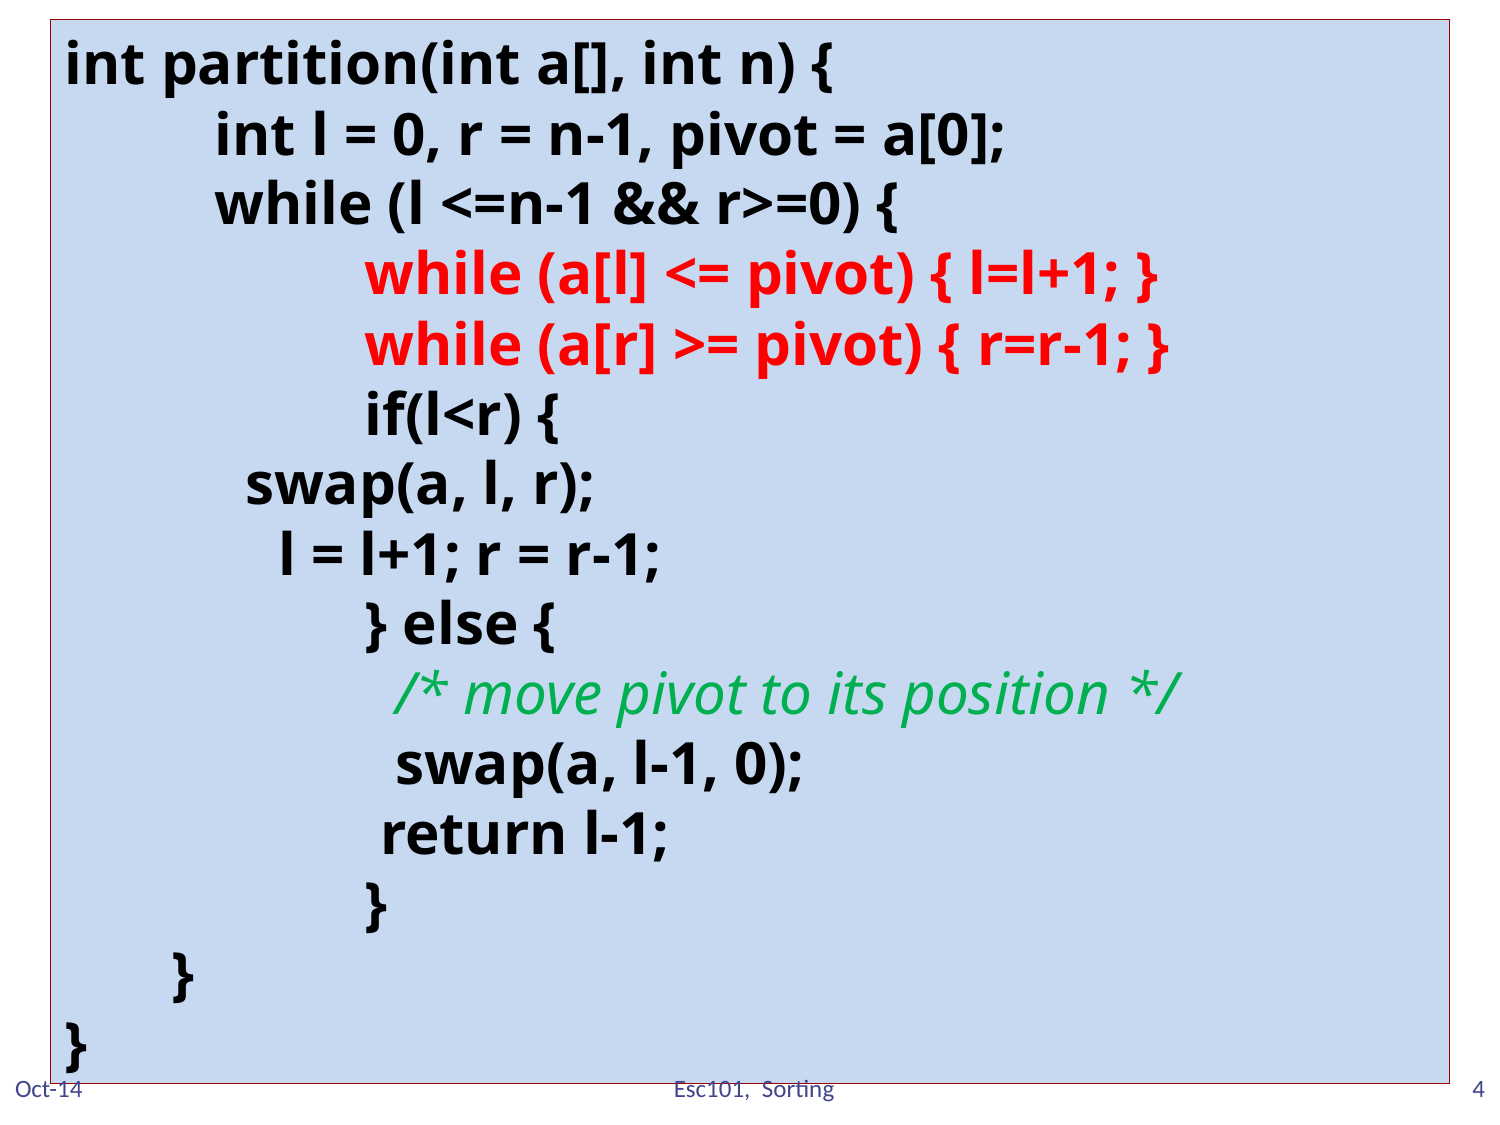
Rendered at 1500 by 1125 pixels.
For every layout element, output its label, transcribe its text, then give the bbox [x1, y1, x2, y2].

footer Esc101, Sorting [483, 1050, 1025, 1125]
text_box int partition(int a[], int n) { int l = 0, r = n-1, pivot = a[0]; while (l <=n-1 && r>=0) { while (a[l] <= pivot) { l=l+1; } while (a[r] >= pivot) { r=r-1; } if(l<r) { swap(a, l, r); l = l+1; r = r-1; } else { /* move pivot to its position */ swap(a, l-1, 0); return l-1; } } } [50, 19, 1450, 1084]
slide_number Oct-14 [0, 1050, 313, 1125]
slide_number 4 [1187, 1050, 1500, 1125]
